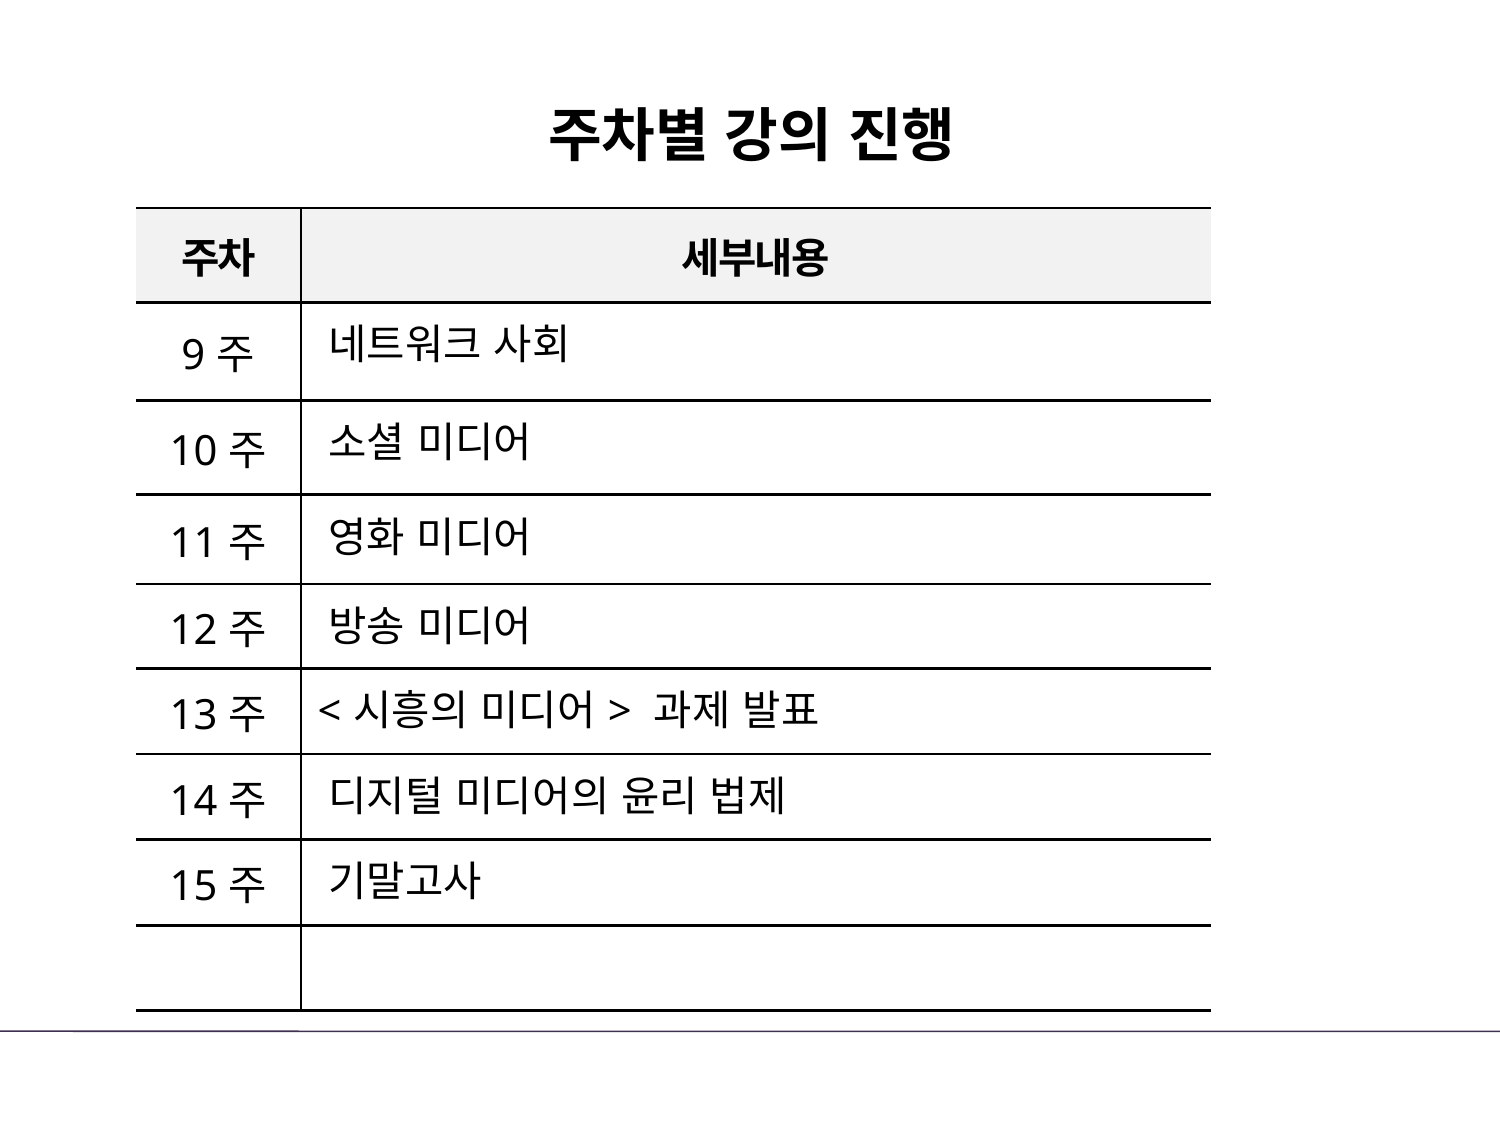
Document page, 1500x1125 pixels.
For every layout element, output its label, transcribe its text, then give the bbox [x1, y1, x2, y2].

table_cell 소셜 미디어 [302, 402, 1211, 493]
table_cell 13주 [136, 670, 300, 753]
table_header 주차 [136, 209, 300, 301]
title 주차별 강의 진행 [76, 57, 1427, 209]
table_cell 9주 [136, 304, 300, 399]
table_cell 15주 [136, 841, 300, 924]
table_cell 방송 미디어 [302, 585, 1211, 667]
table_cell 14주 [136, 755, 300, 838]
table_cell 12주 [136, 585, 300, 667]
table_cell [136, 927, 300, 1009]
table_cell 11주 [136, 496, 300, 583]
table_cell 10주 [136, 402, 300, 493]
table_cell [302, 927, 1211, 1009]
table_cell 기말고사 [302, 841, 1211, 924]
table_cell 영화 미디어 [302, 496, 1211, 583]
table_cell 디지털 미디어의 윤리 법제 [302, 755, 1211, 838]
table_cell <시흥의 미디어> 과제 발표 [302, 670, 1211, 753]
table_header 세부내용 [302, 209, 1211, 301]
table_cell 네트워크 사회 [302, 304, 1211, 399]
